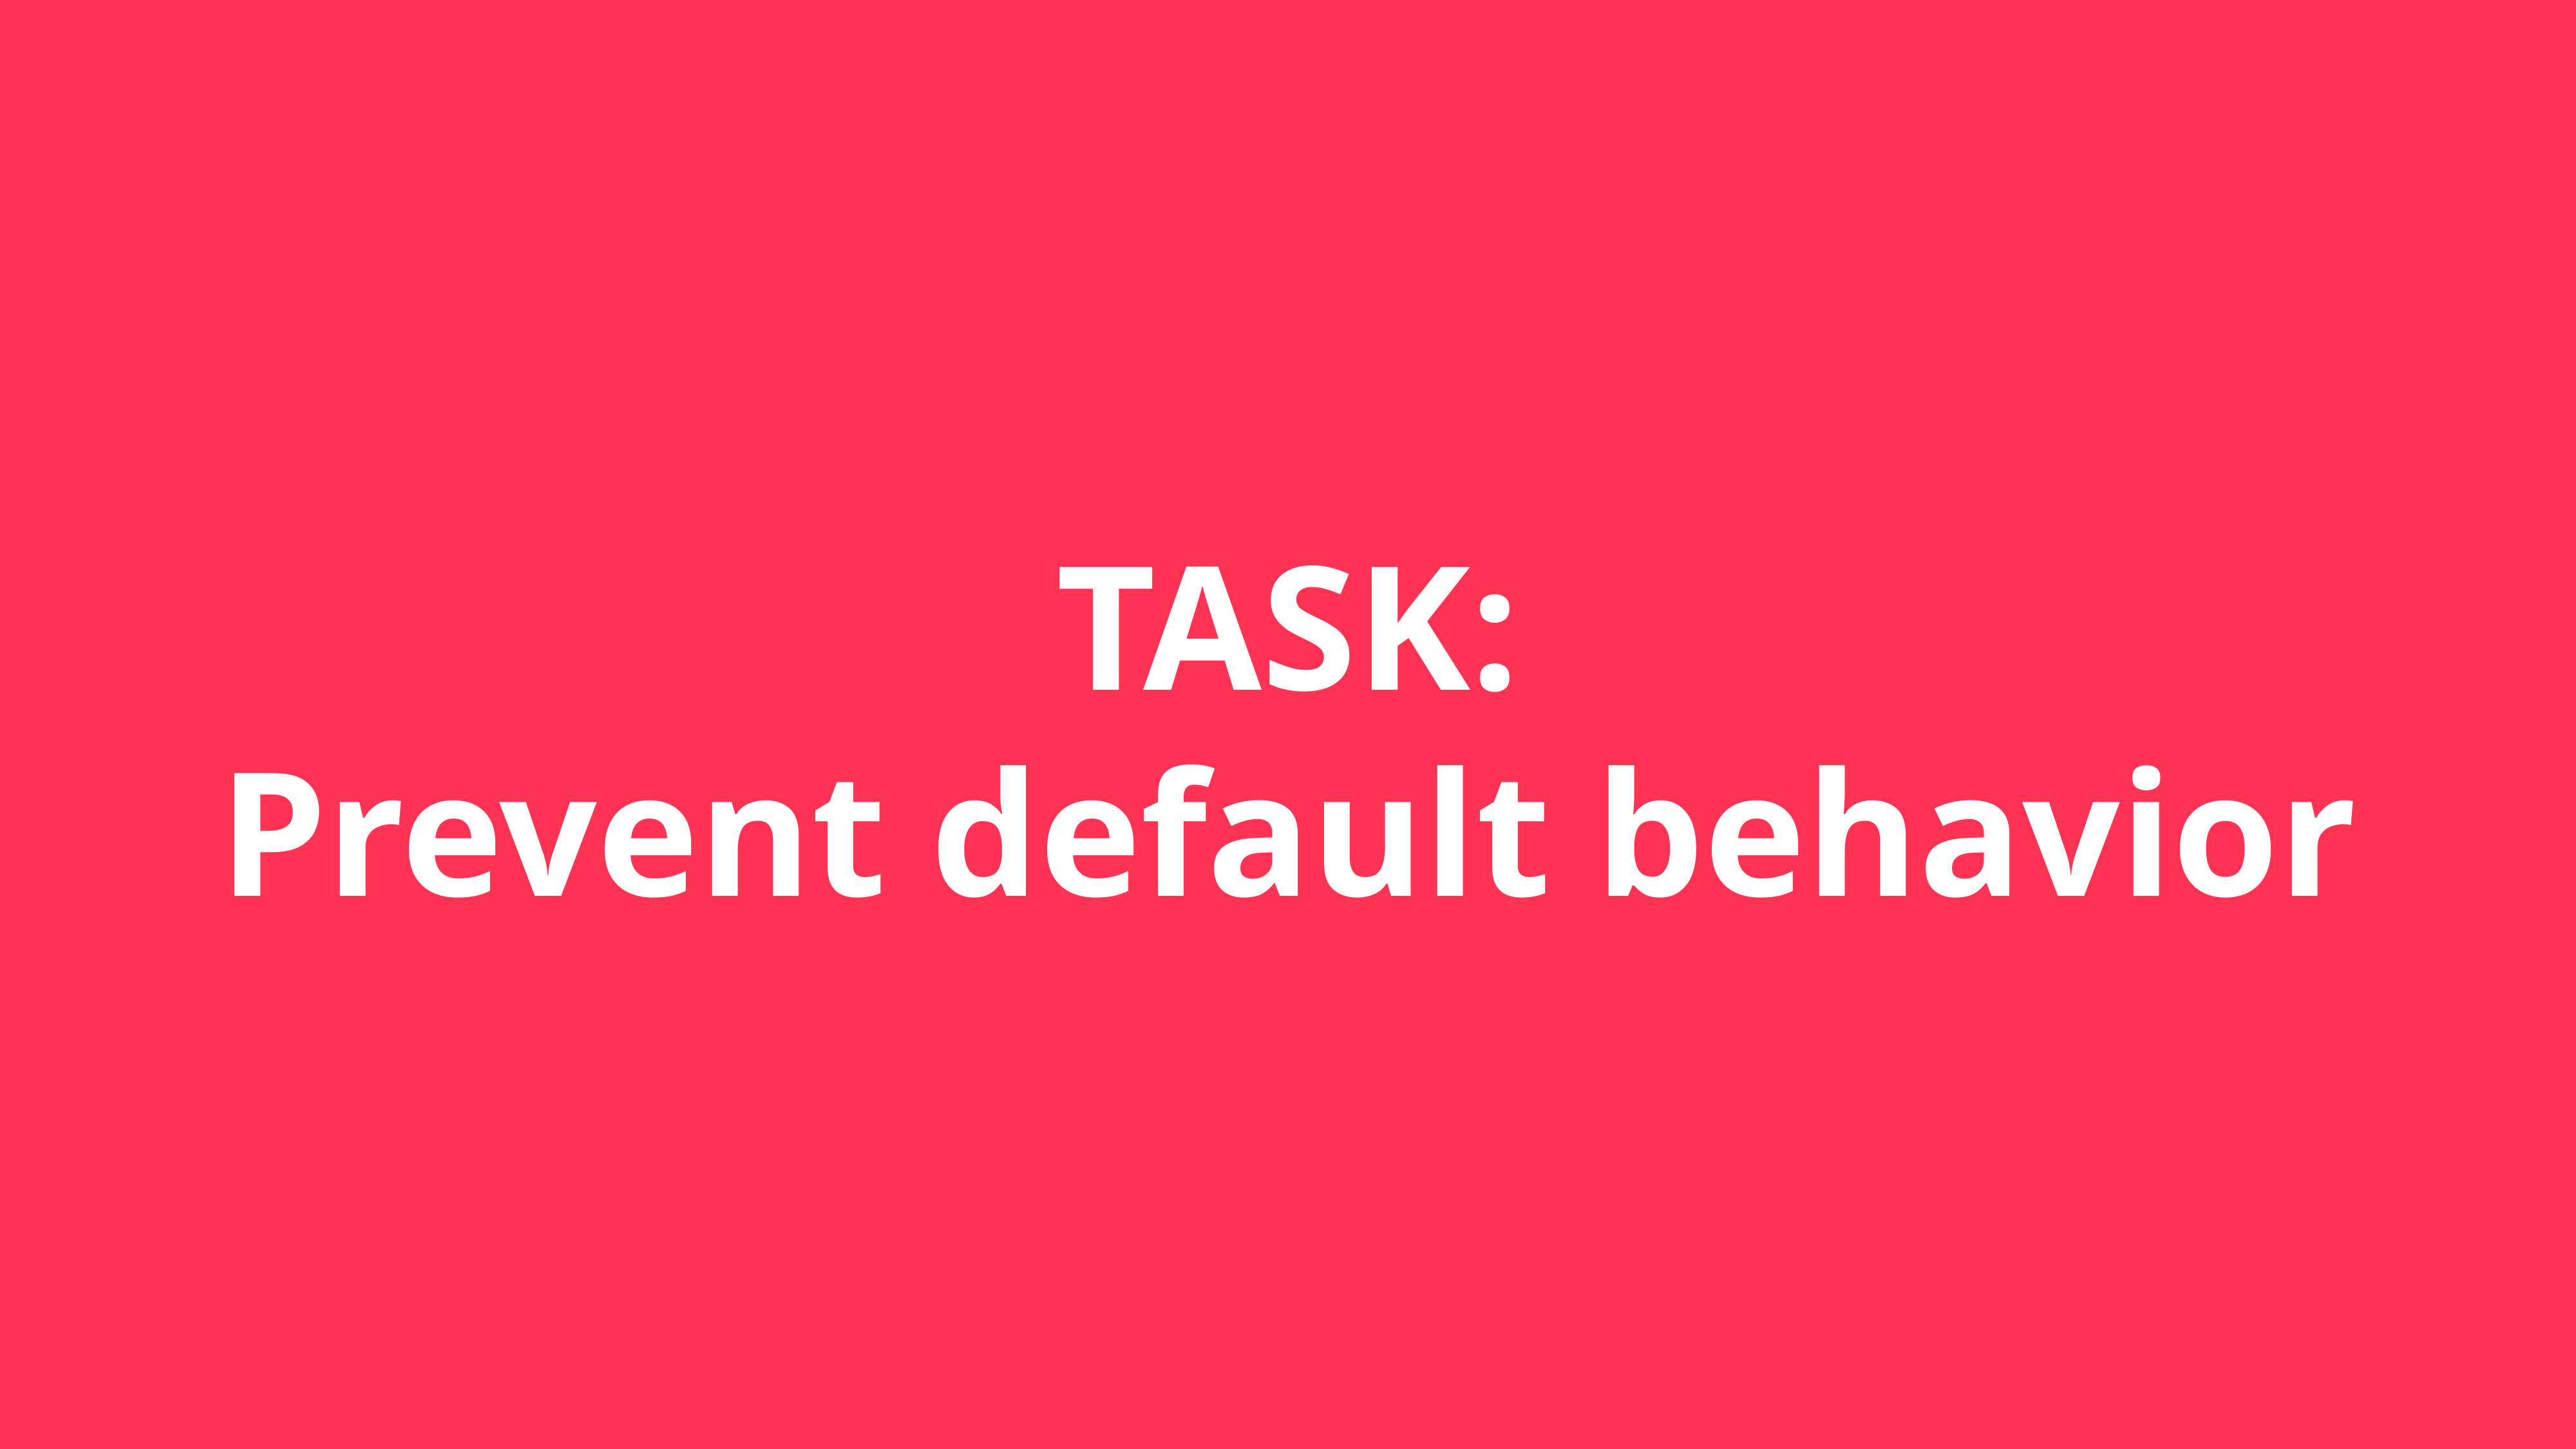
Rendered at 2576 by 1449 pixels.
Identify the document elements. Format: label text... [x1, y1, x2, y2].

text_box TASK: Prevent default behavior [214, 513, 2362, 936]
